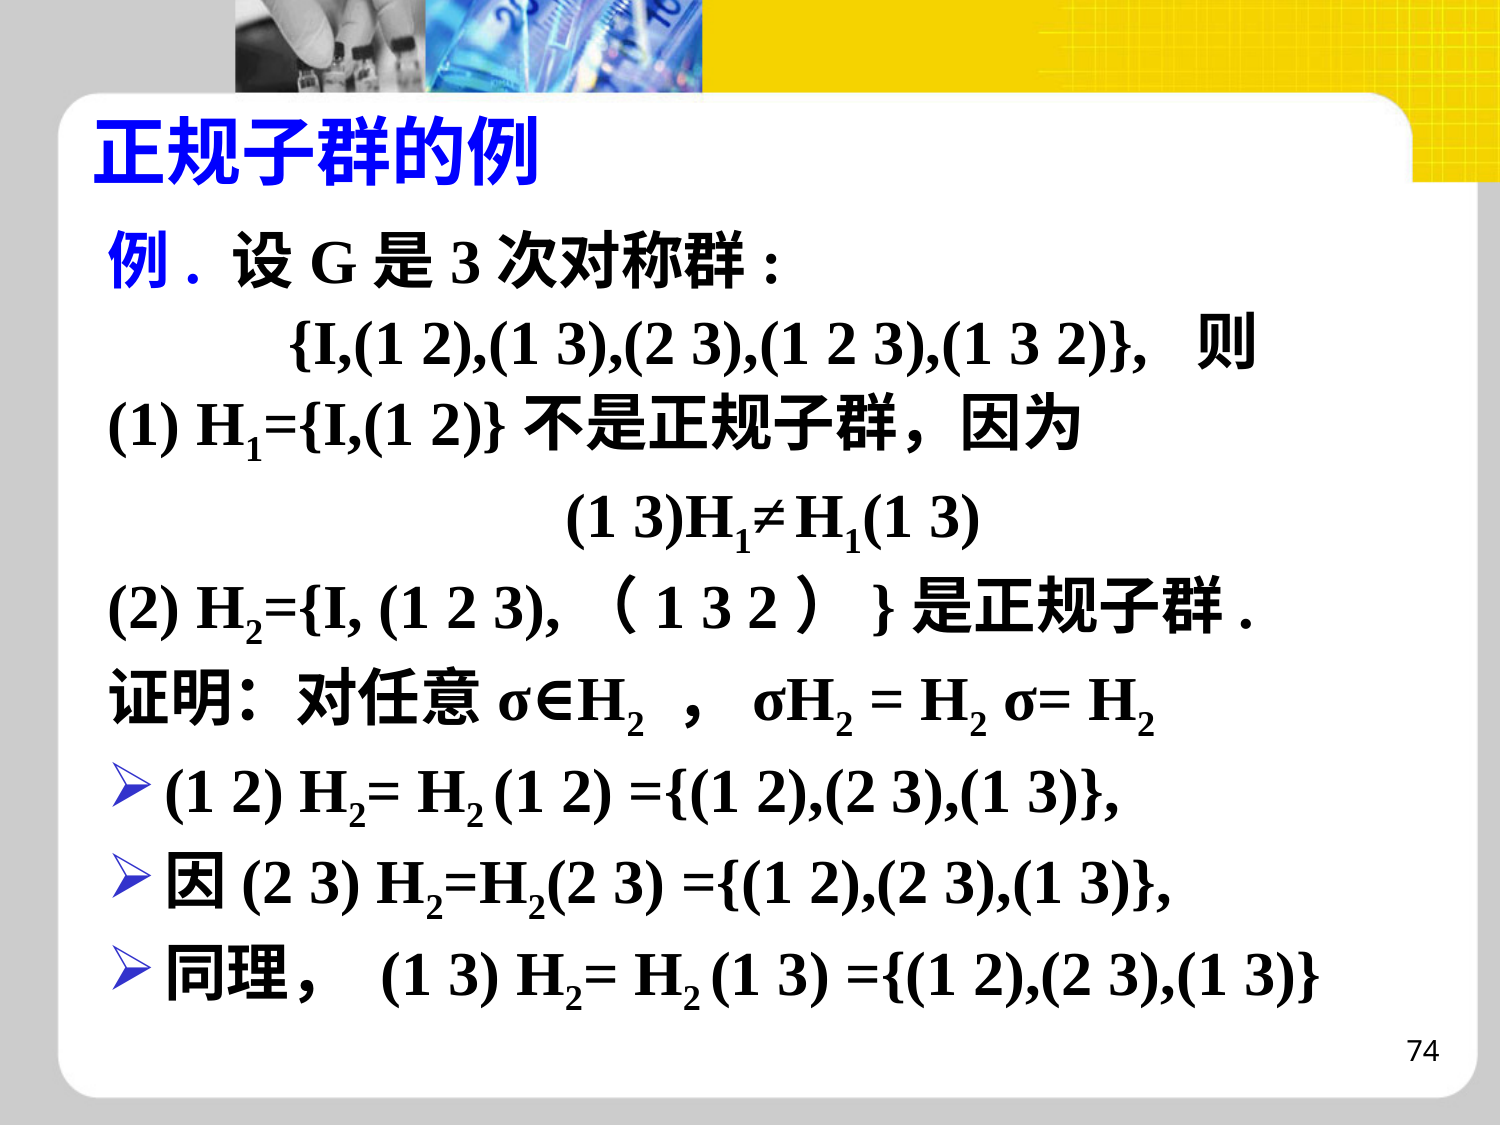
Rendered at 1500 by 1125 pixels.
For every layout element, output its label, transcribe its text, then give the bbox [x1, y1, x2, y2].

title 正规子群的例 [76, 90, 1352, 209]
picture [0, 0, 1500, 1125]
list 例. 设G是3次对称群: {I,(1 2),(1 3),(2 3),(1 2 3),(1 3 2)}, 则 (1) H1={I,(1 2)}不是正规子群，因为 (1 3)H1≠ H1(1 3) (2) H2={I, (1 2 3),（1 3 2）}是正规子群. 证明：对任意σ∈H2 ，σH2 = H2 σ= H2 (1 2) H2= H2 (1 2) ={(1 2),(2 3),(1 3)}, 因(2 3) H2=H2(2 3) ={(1 2),(2 3),(1 3)}, 同理， (1 3) H2= H2 (1 3) ={(1 2),(2 3),(1 3)} [92, 213, 1455, 1010]
slide_number 74 [1141, 1024, 1455, 1101]
